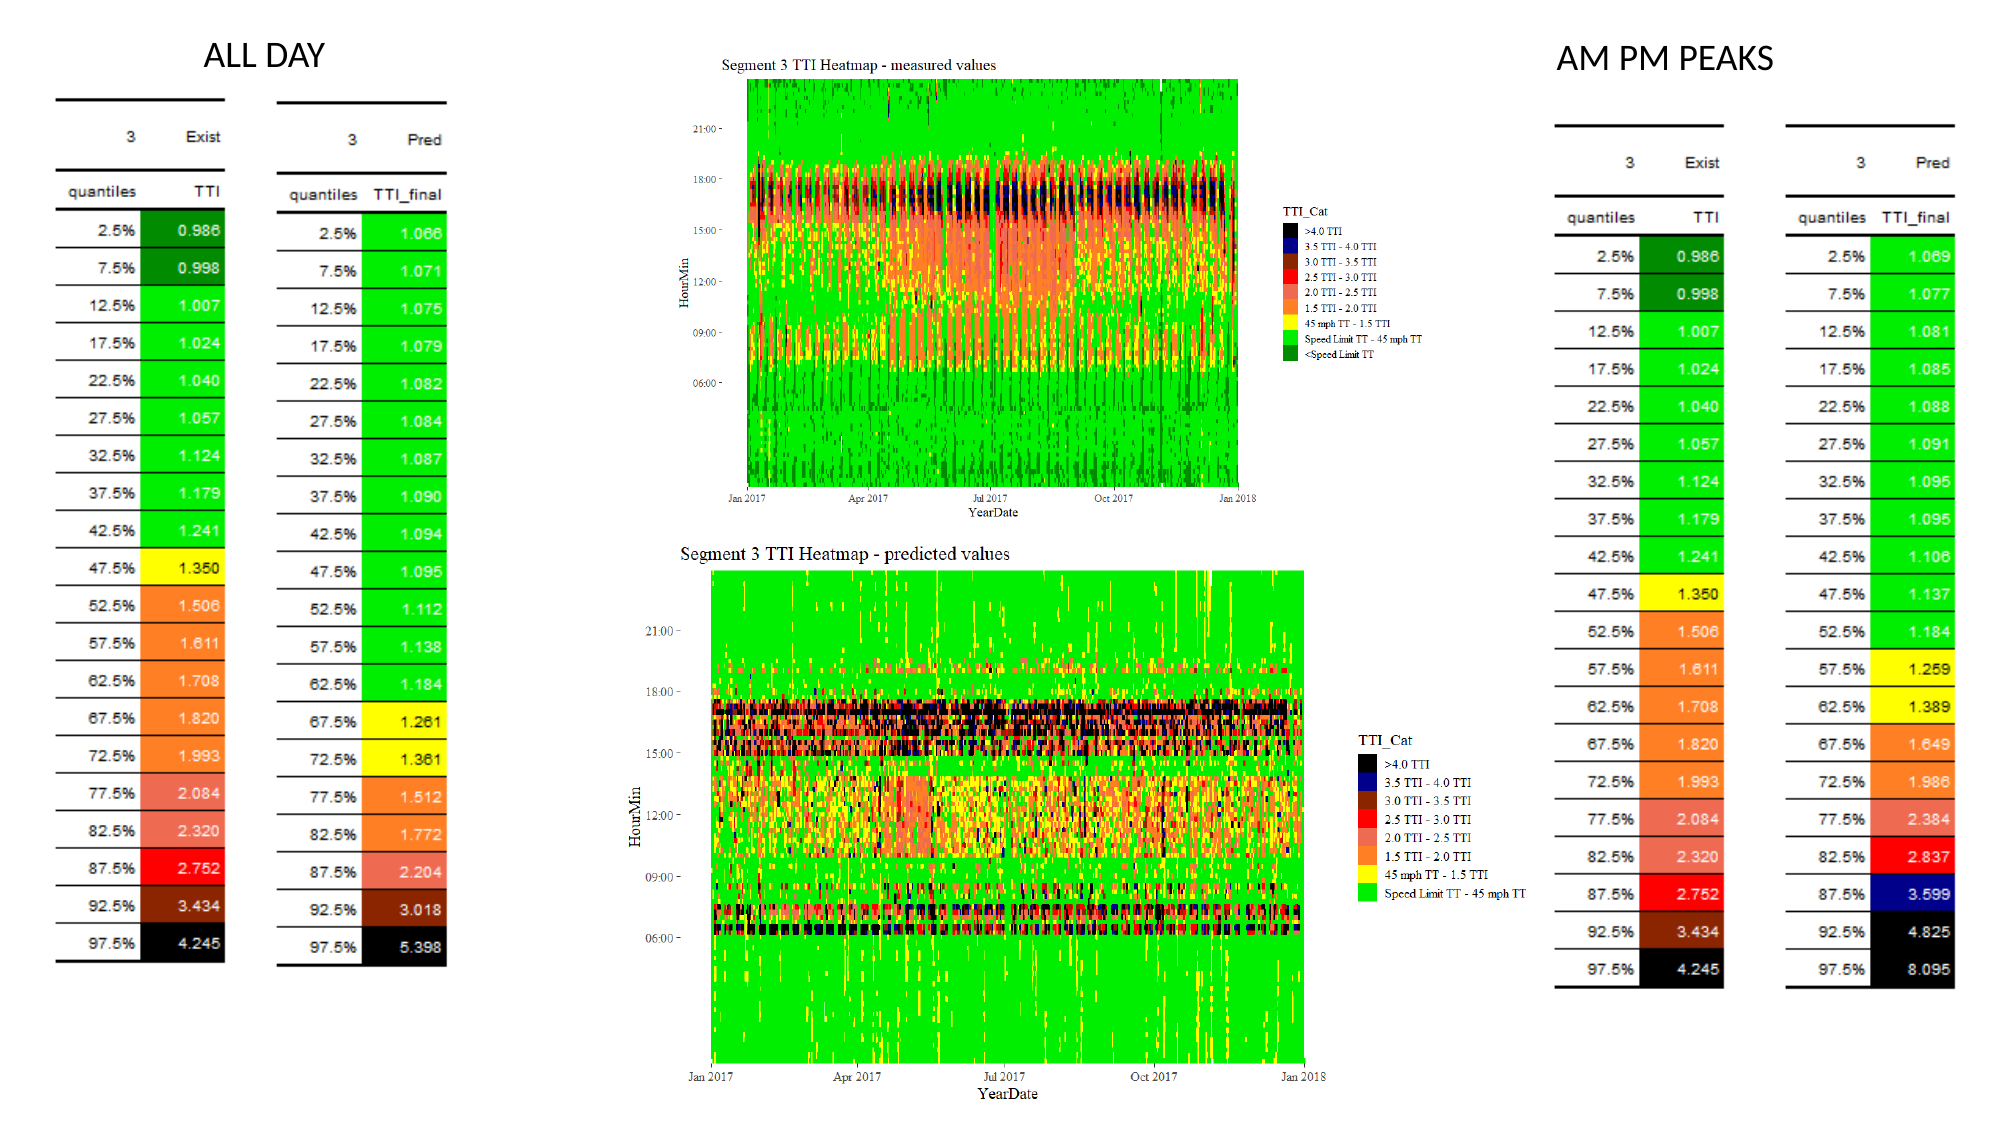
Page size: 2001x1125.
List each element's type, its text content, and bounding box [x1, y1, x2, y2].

picture [671, 52, 1435, 524]
picture [620, 112, 1985, 1125]
text_box ALL DAY [188, 22, 584, 82]
text_box AM PM PEAKS [1541, 25, 1937, 86]
picture [23, 86, 477, 1025]
